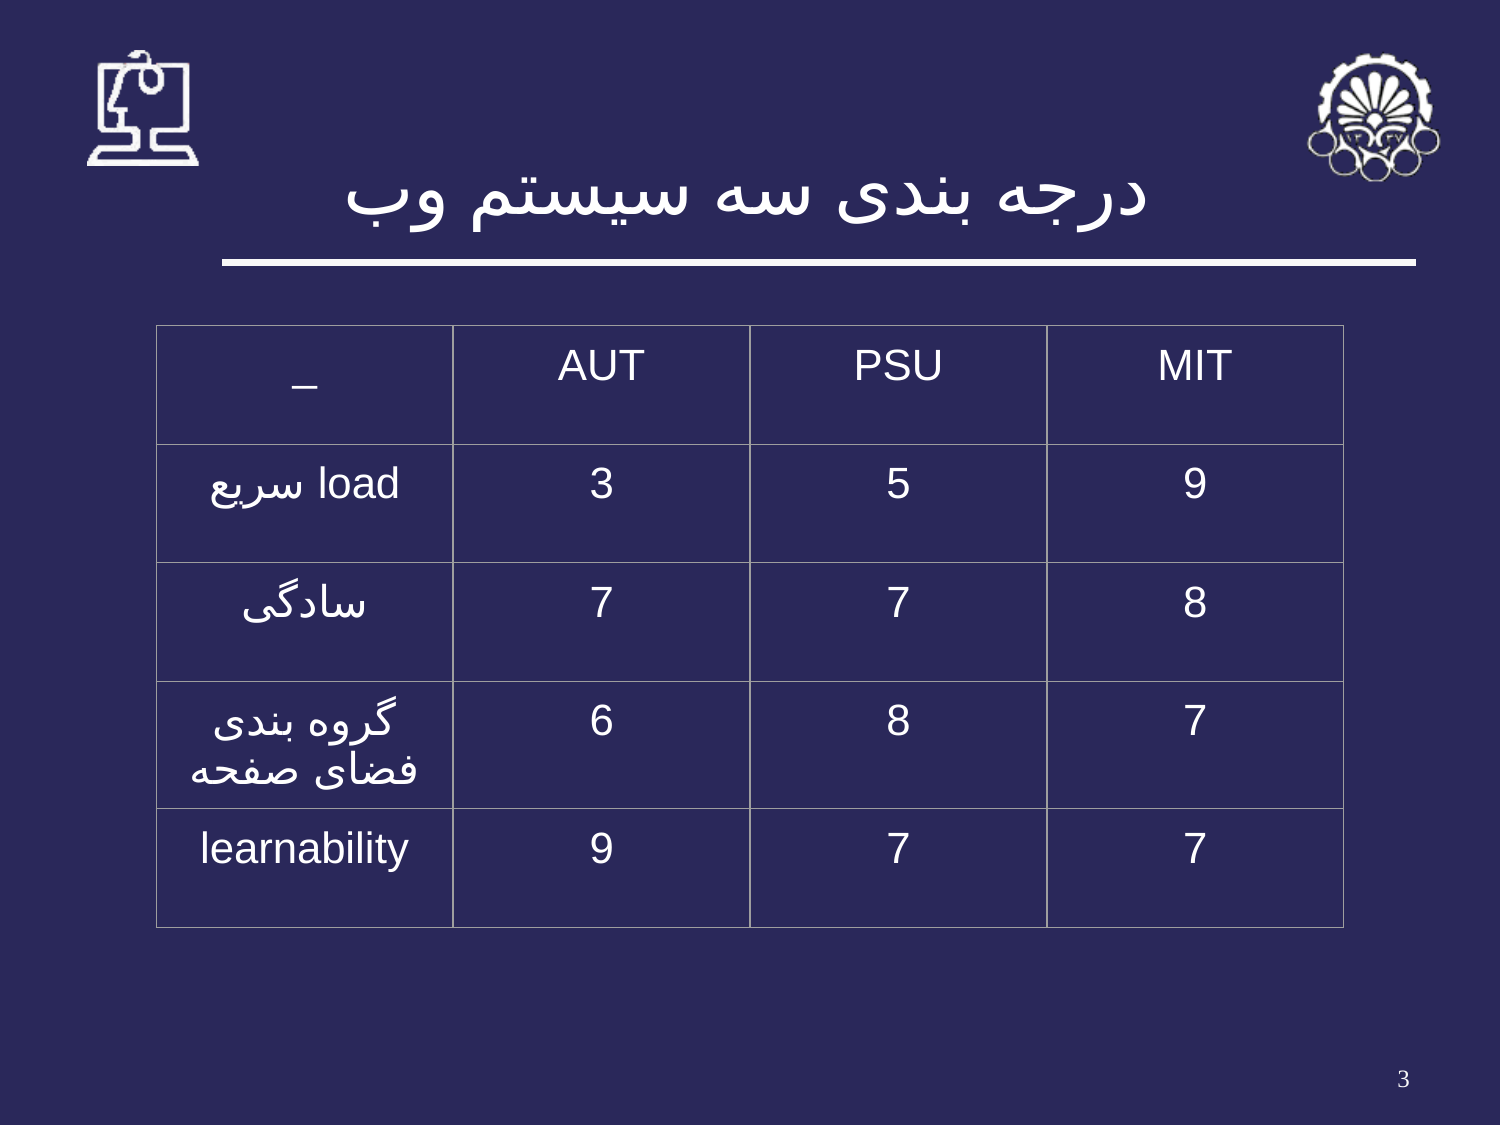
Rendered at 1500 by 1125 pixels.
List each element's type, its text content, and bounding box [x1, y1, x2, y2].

table_header PSU [751, 326, 1046, 444]
table_header _ [157, 326, 452, 444]
title درجه بندی سه سیستم وب [224, 49, 1270, 237]
table_cell 6 [454, 682, 749, 808]
table_cell 7 [751, 563, 1046, 681]
table_cell 3 [454, 445, 749, 562]
table_cell 7 [454, 563, 749, 681]
table_cell گروه بندی فضای صفحه [157, 682, 452, 808]
table_cell 5 [751, 445, 1046, 562]
table_cell load سریع [157, 445, 452, 562]
table_cell 9 [1048, 445, 1343, 562]
table_header MIT [1048, 326, 1343, 444]
table_cell 8 [1048, 563, 1343, 681]
table_cell 7 [1048, 682, 1343, 808]
slide_number ‹#› [1074, 1025, 1425, 1100]
table_cell 7 [751, 809, 1046, 927]
table_cell سادگی [157, 563, 452, 681]
table_cell 8 [751, 682, 1046, 808]
picture [1298, 50, 1450, 188]
picture [87, 50, 218, 166]
table_cell 7 [1048, 809, 1343, 927]
table_cell 9 [454, 809, 749, 927]
table_header AUT [454, 326, 749, 444]
table_cell learnability [157, 809, 452, 927]
